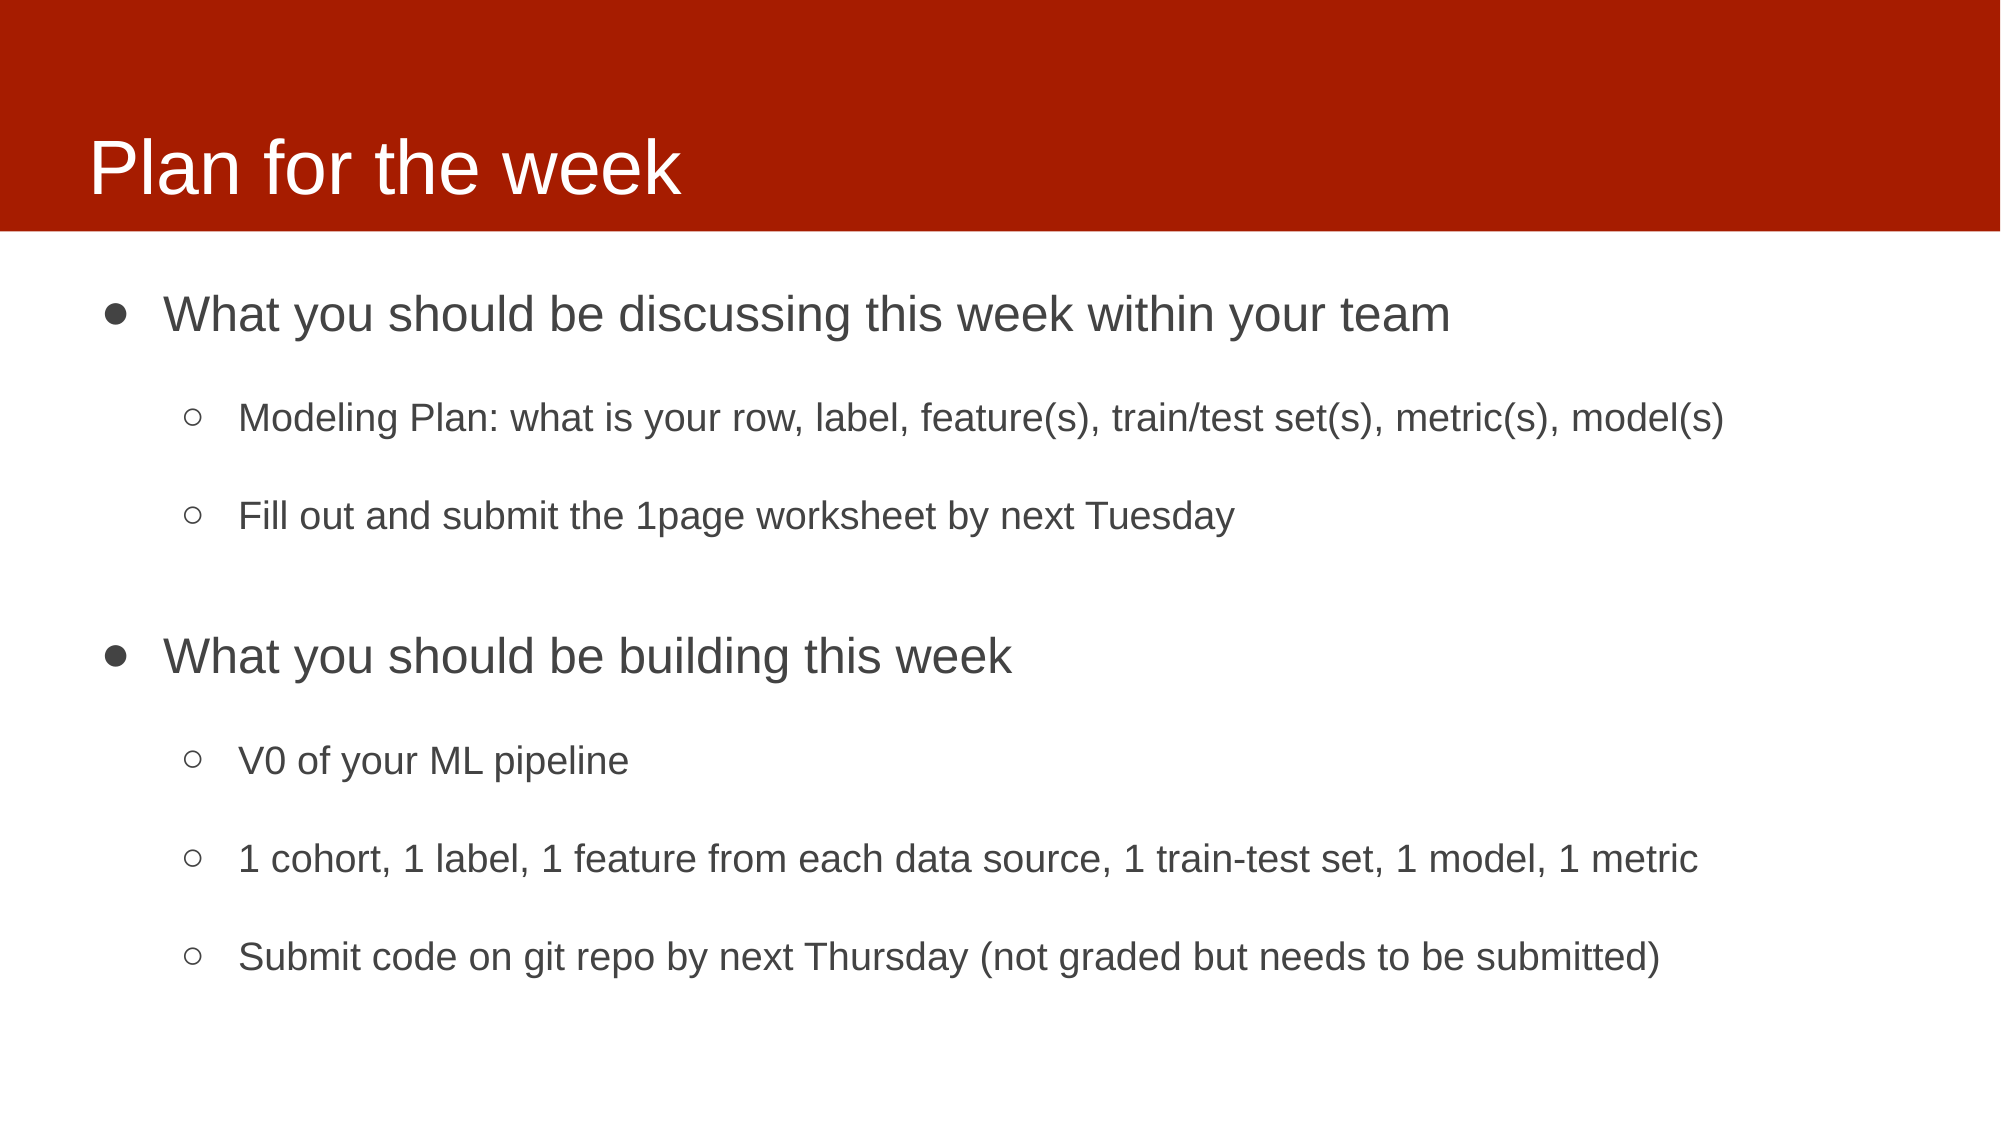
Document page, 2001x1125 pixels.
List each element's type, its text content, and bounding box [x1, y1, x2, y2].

list What you should be discussing this week within your team Modeling Plan: what is your row, label, feature(s), train/test set(s), metric(s), model(s) Fill out and submit the 1page worksheet by next Tuesday What you should be building this week V0 of your ML pipeline 1 cohort, 1 label, 1 feature from each data source, 1 train-test set, 1 model, 1 metric Submit code on git repo by next Thursday (not graded but needs to be submitted) [68, 252, 1932, 1000]
title Plan for the week [68, 97, 1932, 223]
